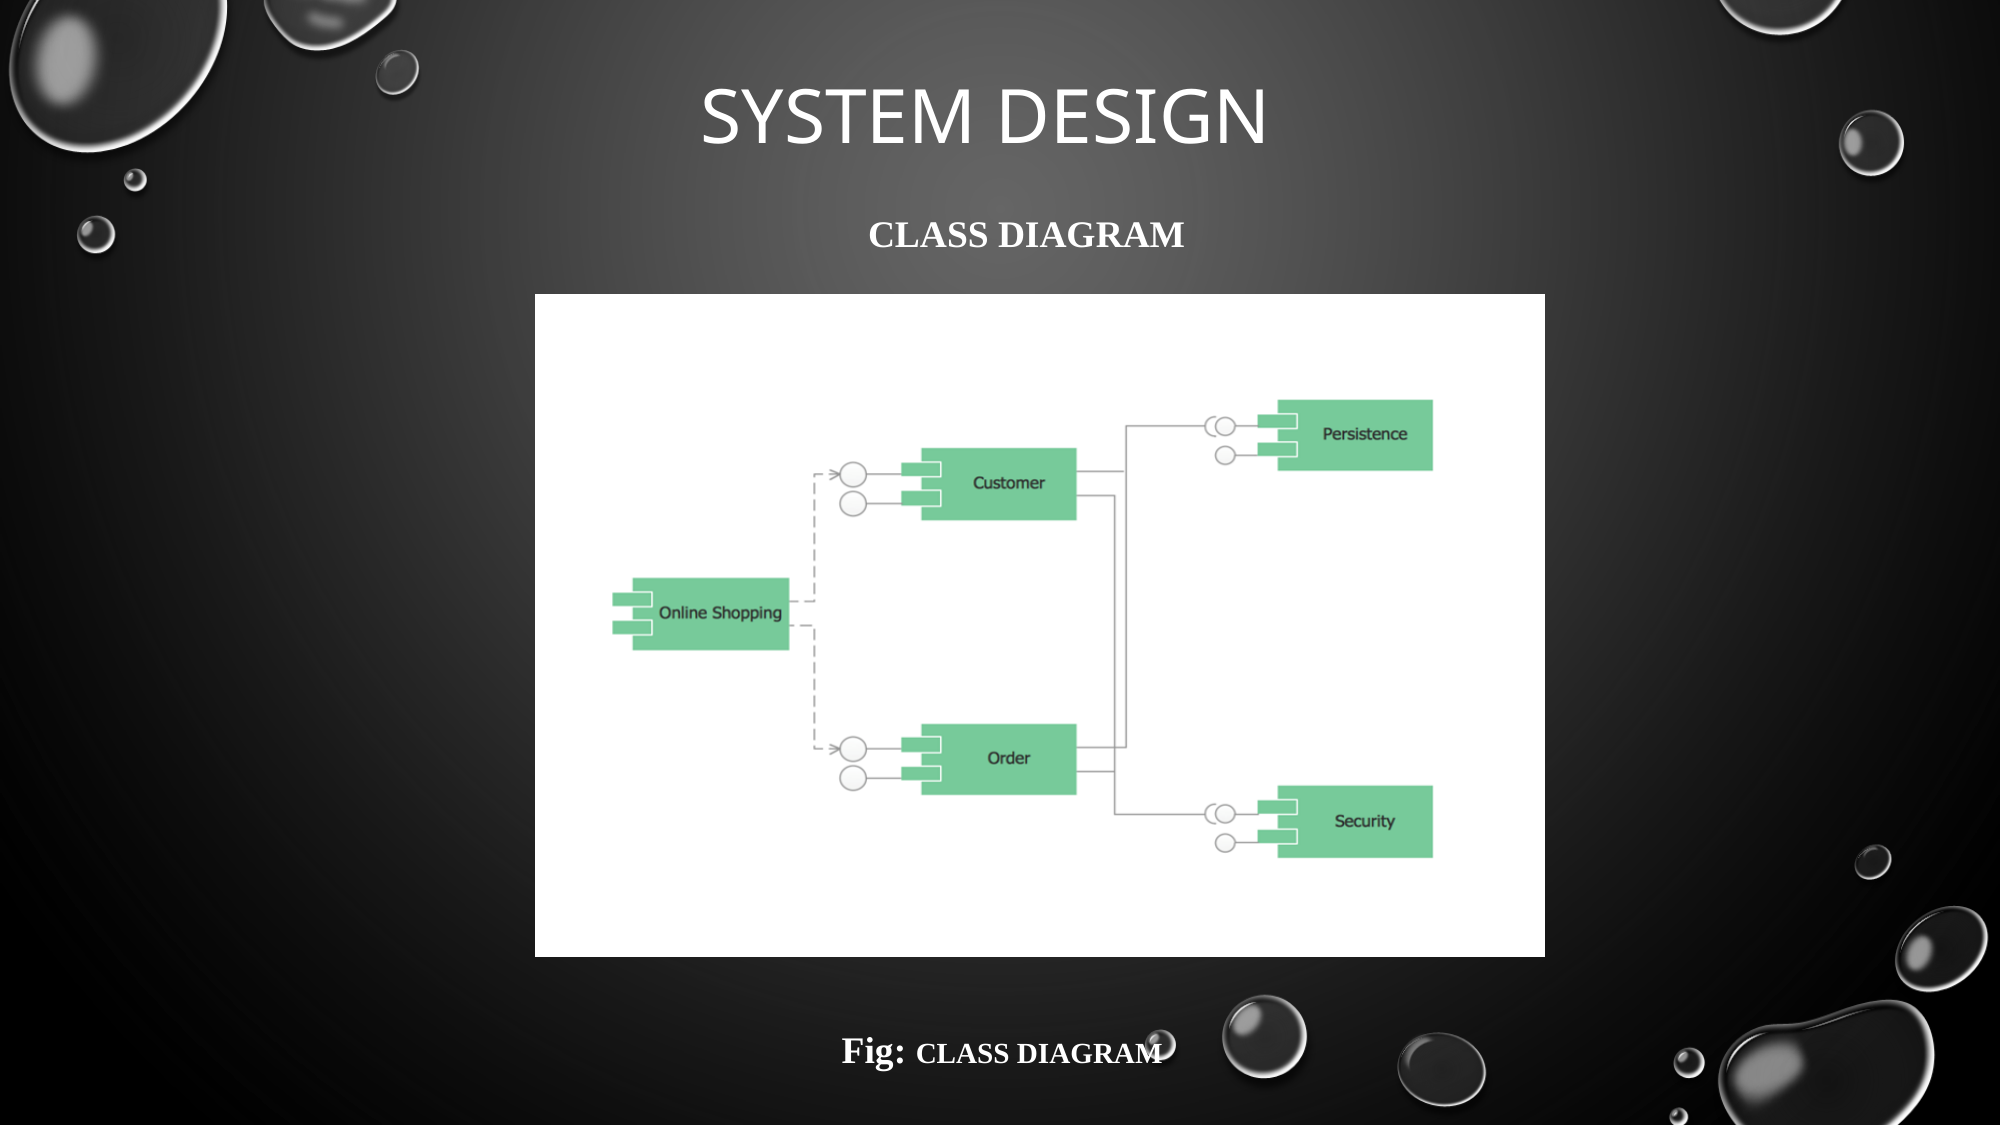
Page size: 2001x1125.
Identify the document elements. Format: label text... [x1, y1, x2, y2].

text_box CLASS DIAGRAM [853, 202, 1276, 263]
text_box Fig: CLASS DIAGRAM [826, 1018, 1380, 1124]
title SYSTEM DESIGN [62, 33, 1910, 295]
picture [0, 0, 2000, 1125]
